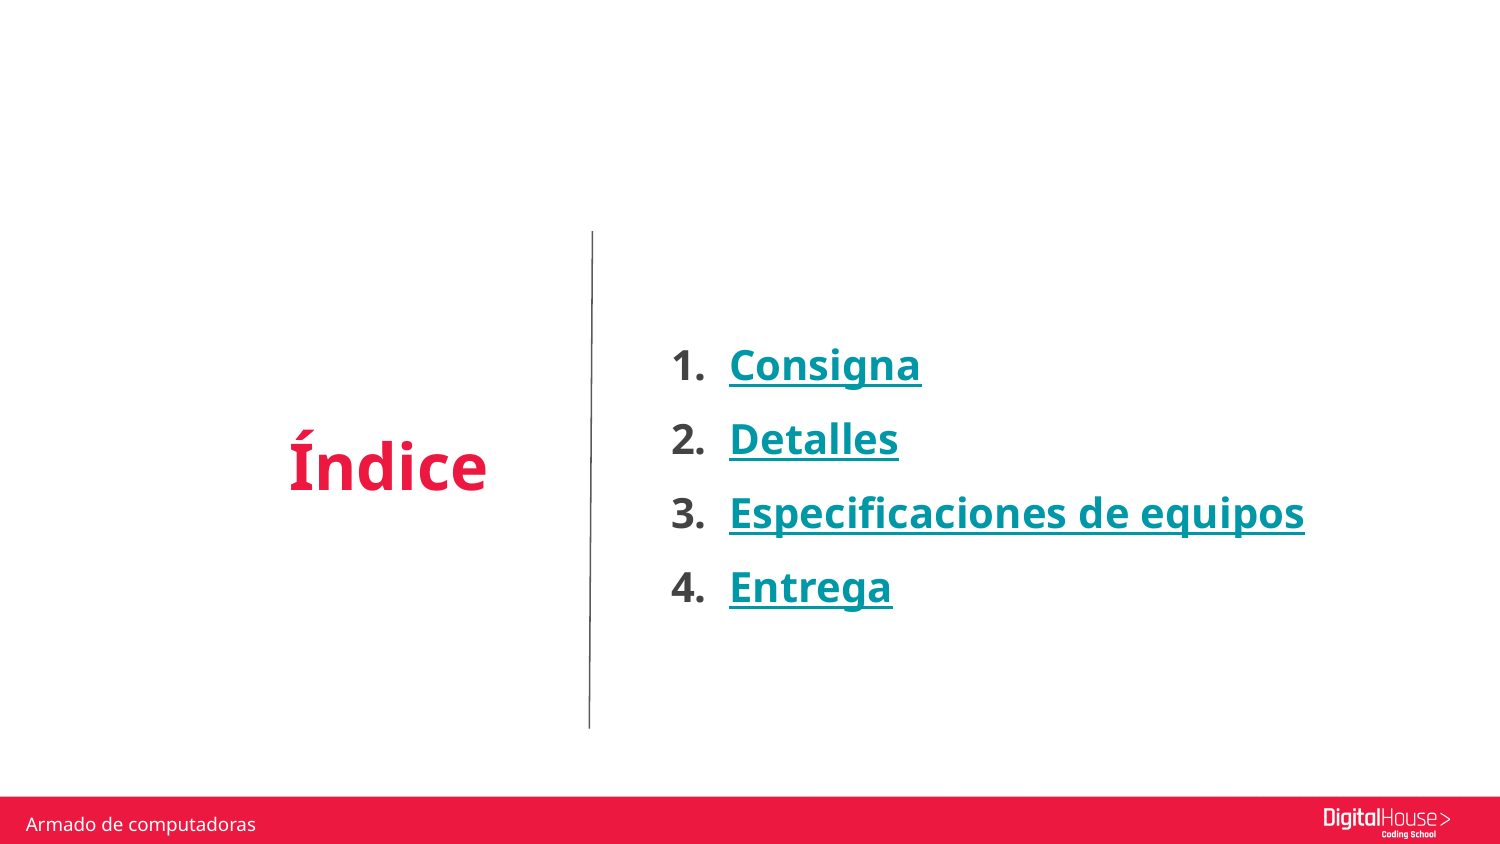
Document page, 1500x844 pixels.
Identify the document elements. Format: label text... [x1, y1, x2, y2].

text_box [589, 230, 593, 729]
text_box Consigna Detalles Especificaciones de equipos Entrega [639, 250, 1436, 754]
text_box Índice [274, 400, 536, 539]
picture [1324, 808, 1450, 839]
